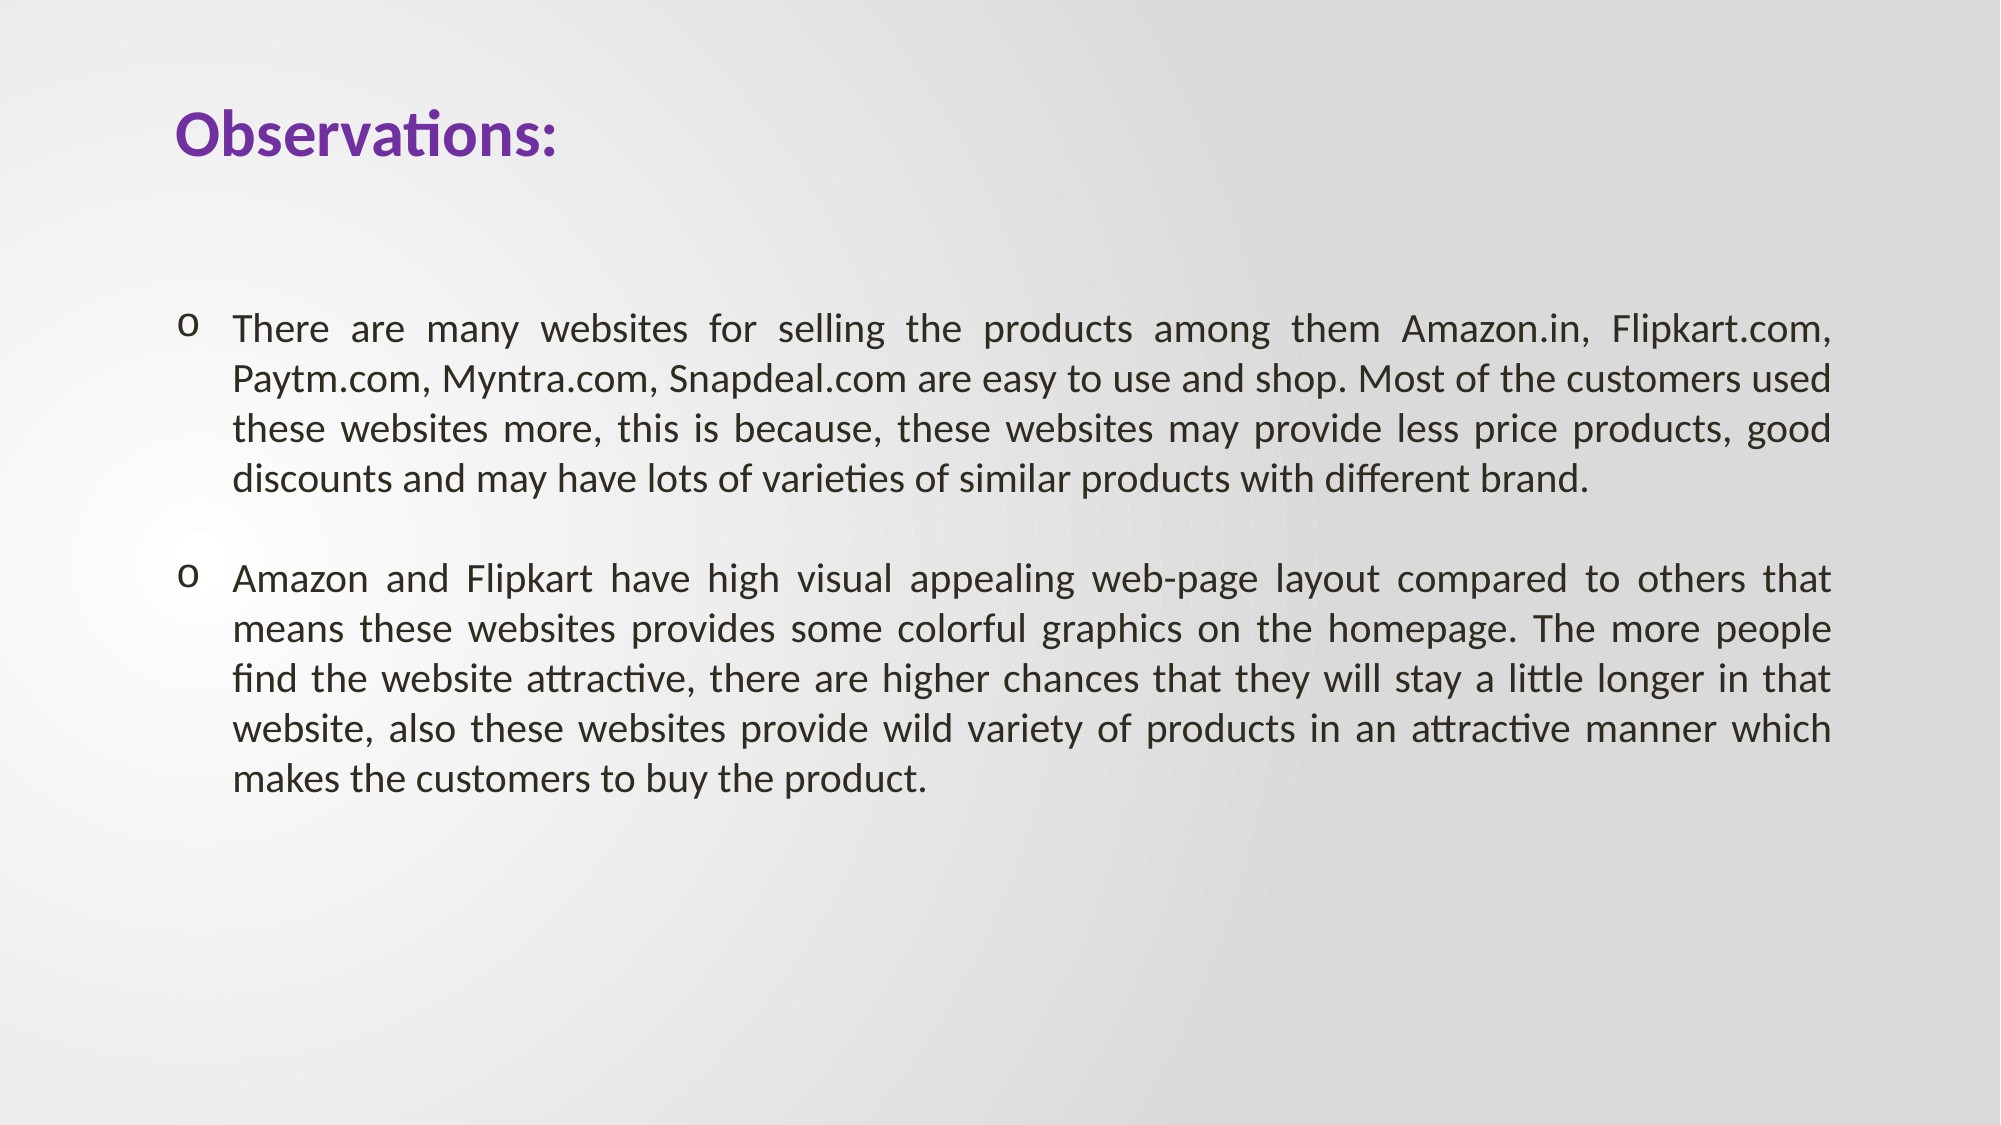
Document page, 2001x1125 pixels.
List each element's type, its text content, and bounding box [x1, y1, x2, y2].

text_box There are many websites for selling the products among them Amazon.in, Flipkart.com, Paytm.com, Myntra.com, Snapdeal.com are easy to use and shop. Most of the customers used these websites more, this is because, these websites may provide less price products, good discounts and may have lots of varieties of similar products with different brand. Amazon and Flipkart have high visual appealing web-page layout compared to others that means these websites provides some colorful graphics on the homepage. The more people find the website attractive, there are higher chances that they will stay a little longer in that website, also these websites provide wild variety of products in an attractive manner which makes the customers to buy the product. [161, 293, 1848, 809]
text_box Observations: [161, 82, 1301, 178]
